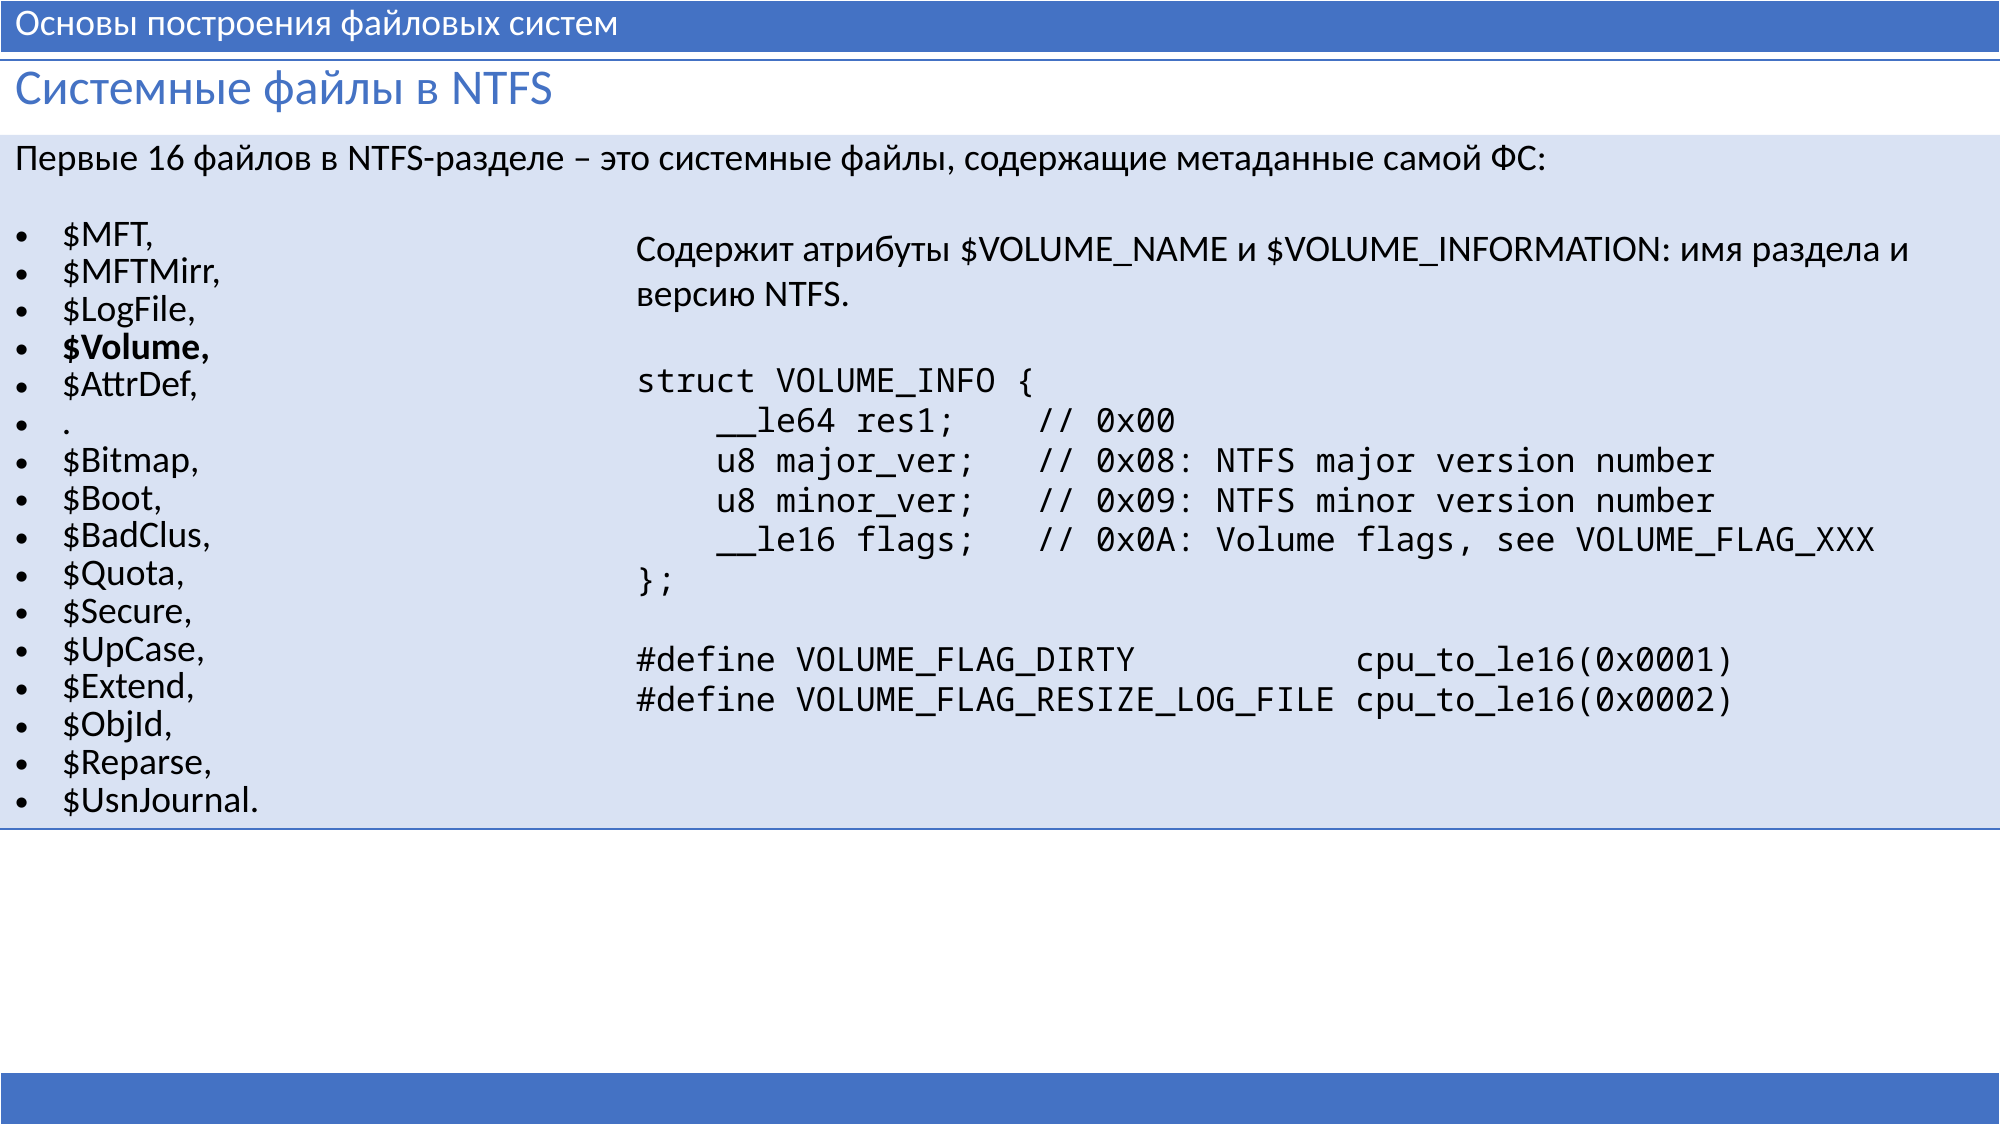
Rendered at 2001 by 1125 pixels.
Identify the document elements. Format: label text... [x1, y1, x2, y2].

table_header [1, 1073, 1999, 1124]
table_header Основы построения файловых систем [1, 1, 1999, 52]
text_box Содержит атрибуты $VOLUME_NAME и $VOLUME_INFORMATION: имя раздела и версию NTFS. struct VOLUME_INFO { __le64 res1; // 0x00 u8 major_ver; // 0x08: NTFS major version number u8 minor_ver; // 0x09: NTFS minor version number __le16 flags; // 0x0A: Volume flags, see VOLUME_FLAG_XXX }; #define VOLUME_FLAG_DIRTY cpu_to_le16(0x0001) #define VOLUME_FLAG_RESIZE_LOG_FILE cpu_to_le16(0x0002) [621, 216, 2000, 726]
table_header Системные файлы в NTFS [0, 61, 2000, 135]
table_cell Первые 16 файлов в NTFS-разделе – это системные файлы, содержащие метаданные самой ФС: $MFT, $MFTMirr, $LogFile, $Volume, $AttrDef, . $Bitmap, $Boot, $BadClus, $Quota, $Secure, $UpCase, $Extend, $ObjId, $Reparse, $UsnJournal. [0, 135, 2000, 828]
